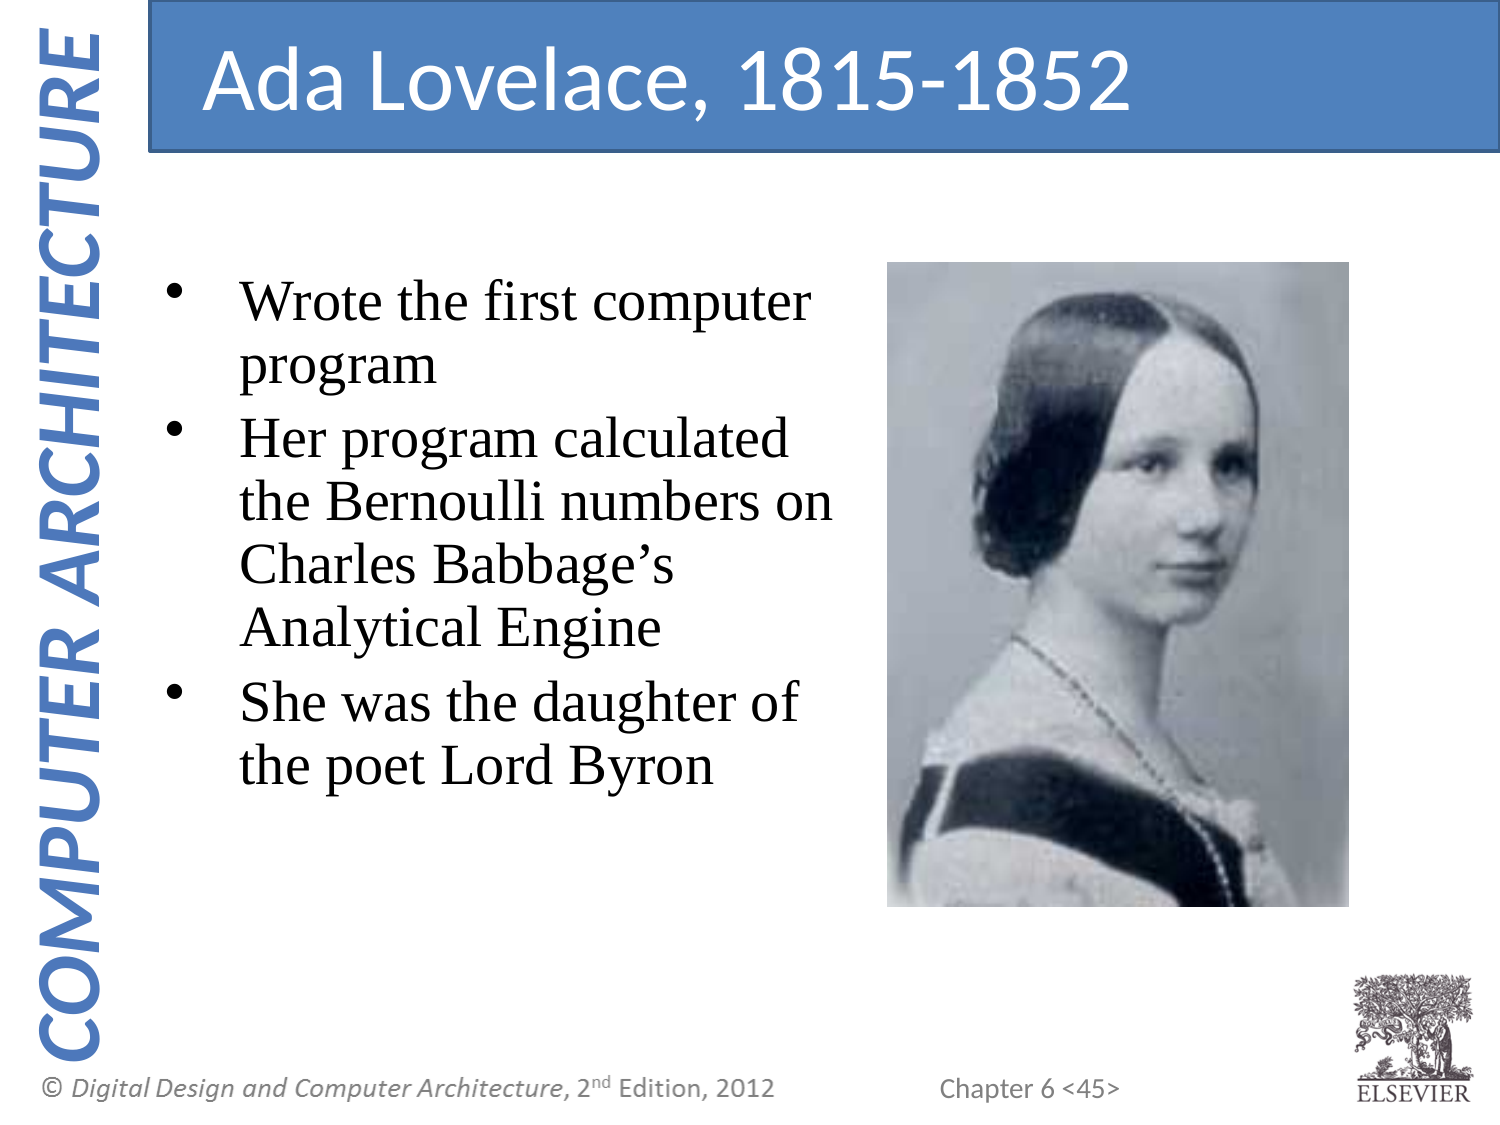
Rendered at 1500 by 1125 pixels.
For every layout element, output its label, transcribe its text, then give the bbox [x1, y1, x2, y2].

picture [0, 0, 1500, 1125]
text_box Wrote the first computer program Her program calculated the Bernoulli numbers on Charles Babbage’s Analytical Engine She was the daughter of the poet Lord Byron [149, 262, 888, 950]
text_box Ada Lovelace, 1815-1852 [187, 11, 1488, 136]
